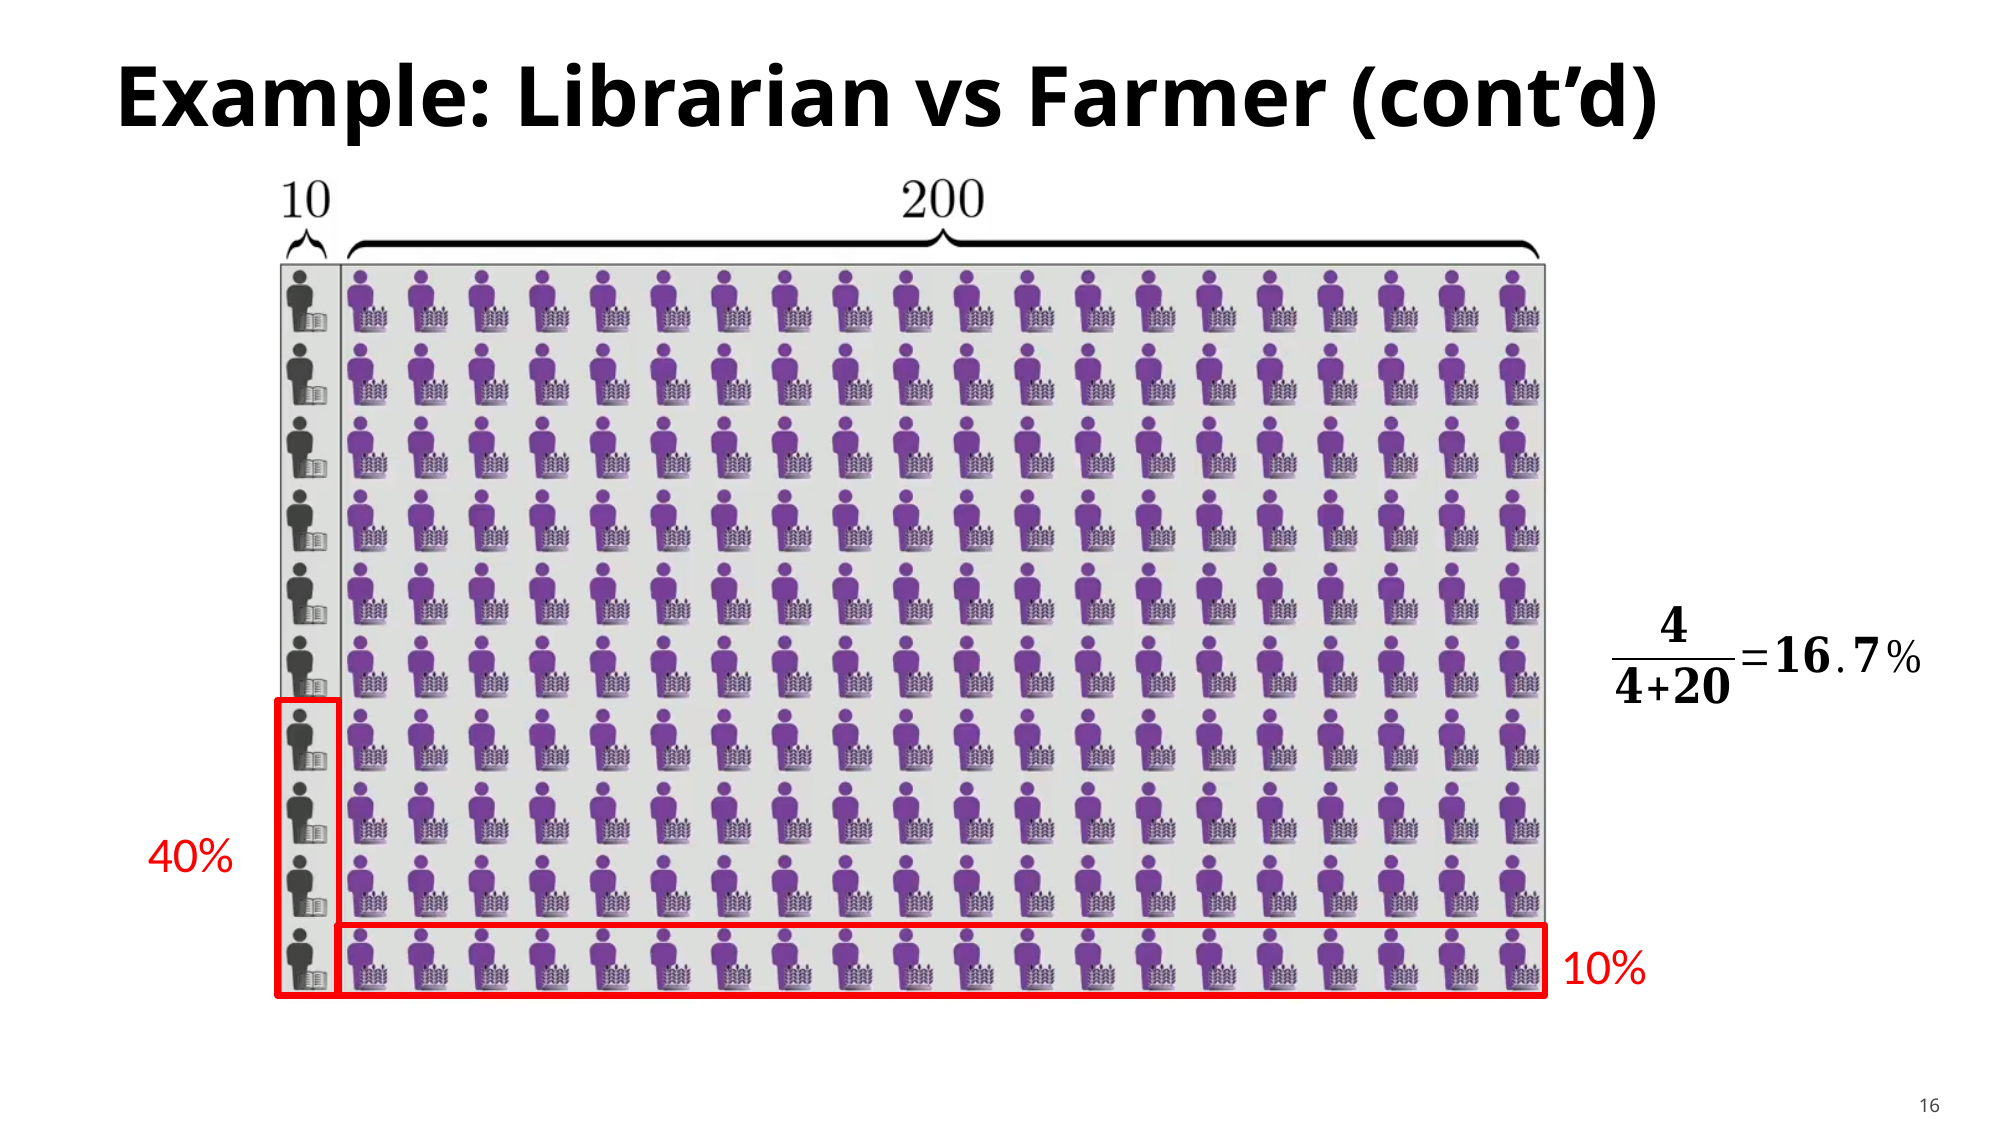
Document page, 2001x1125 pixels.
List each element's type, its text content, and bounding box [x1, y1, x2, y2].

picture [267, 167, 1558, 1005]
text_box 10% [1563, 927, 1675, 1001]
text_box 40% [112, 815, 261, 889]
slide_number 16 [1794, 1080, 1955, 1125]
title Example: Librarian vs Farmer (cont’d) [99, 12, 1900, 175]
